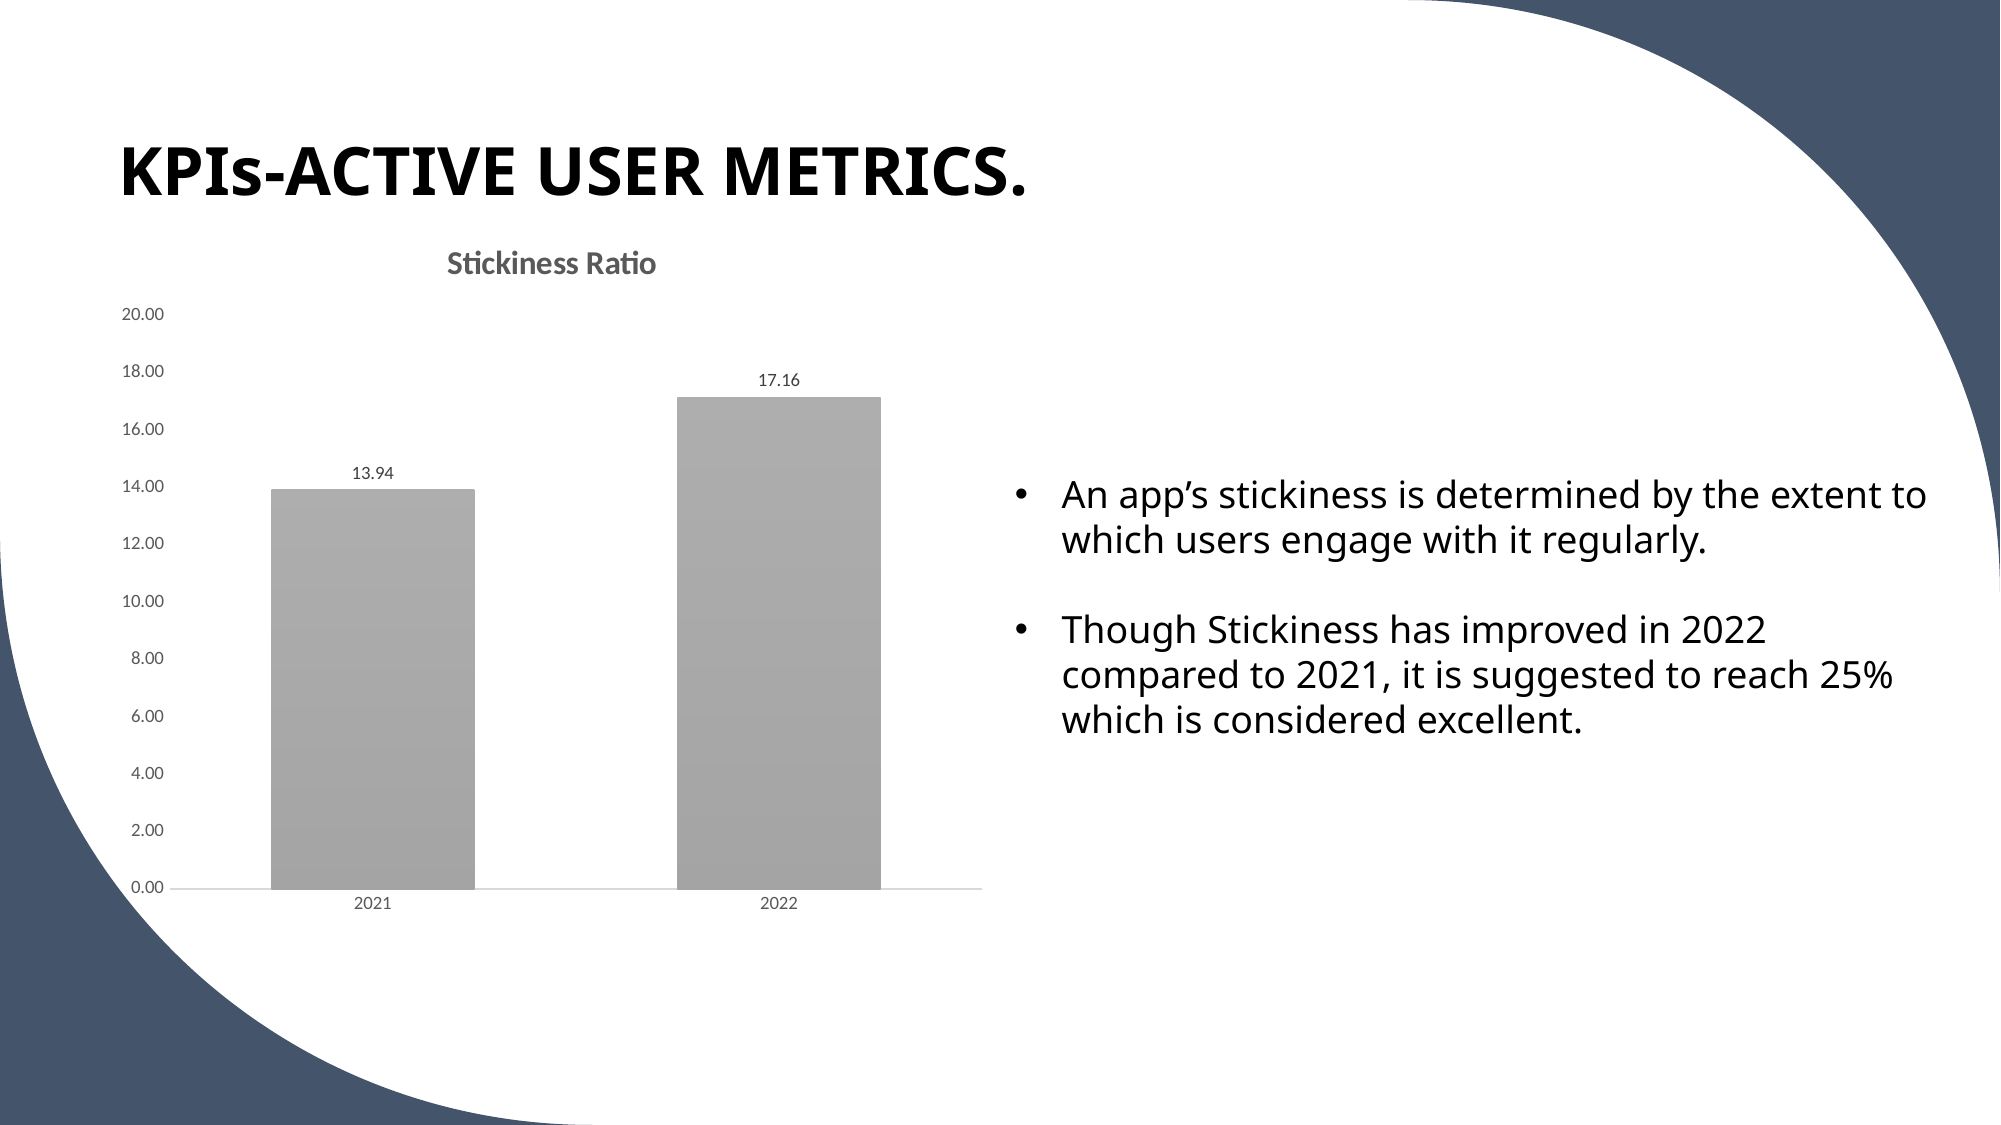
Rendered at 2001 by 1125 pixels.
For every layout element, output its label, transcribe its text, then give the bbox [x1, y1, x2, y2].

title KPIs-ACTIVE USER METRICS. [103, 0, 1708, 218]
text_box An app’s stickiness is determined by the extent to which users engage with it regularly. Though Stickiness has improved in 2022 compared to 2021, it is suggested to reach 25% which is considered excellent. [1000, 463, 1964, 749]
chart [103, 217, 1000, 929]
